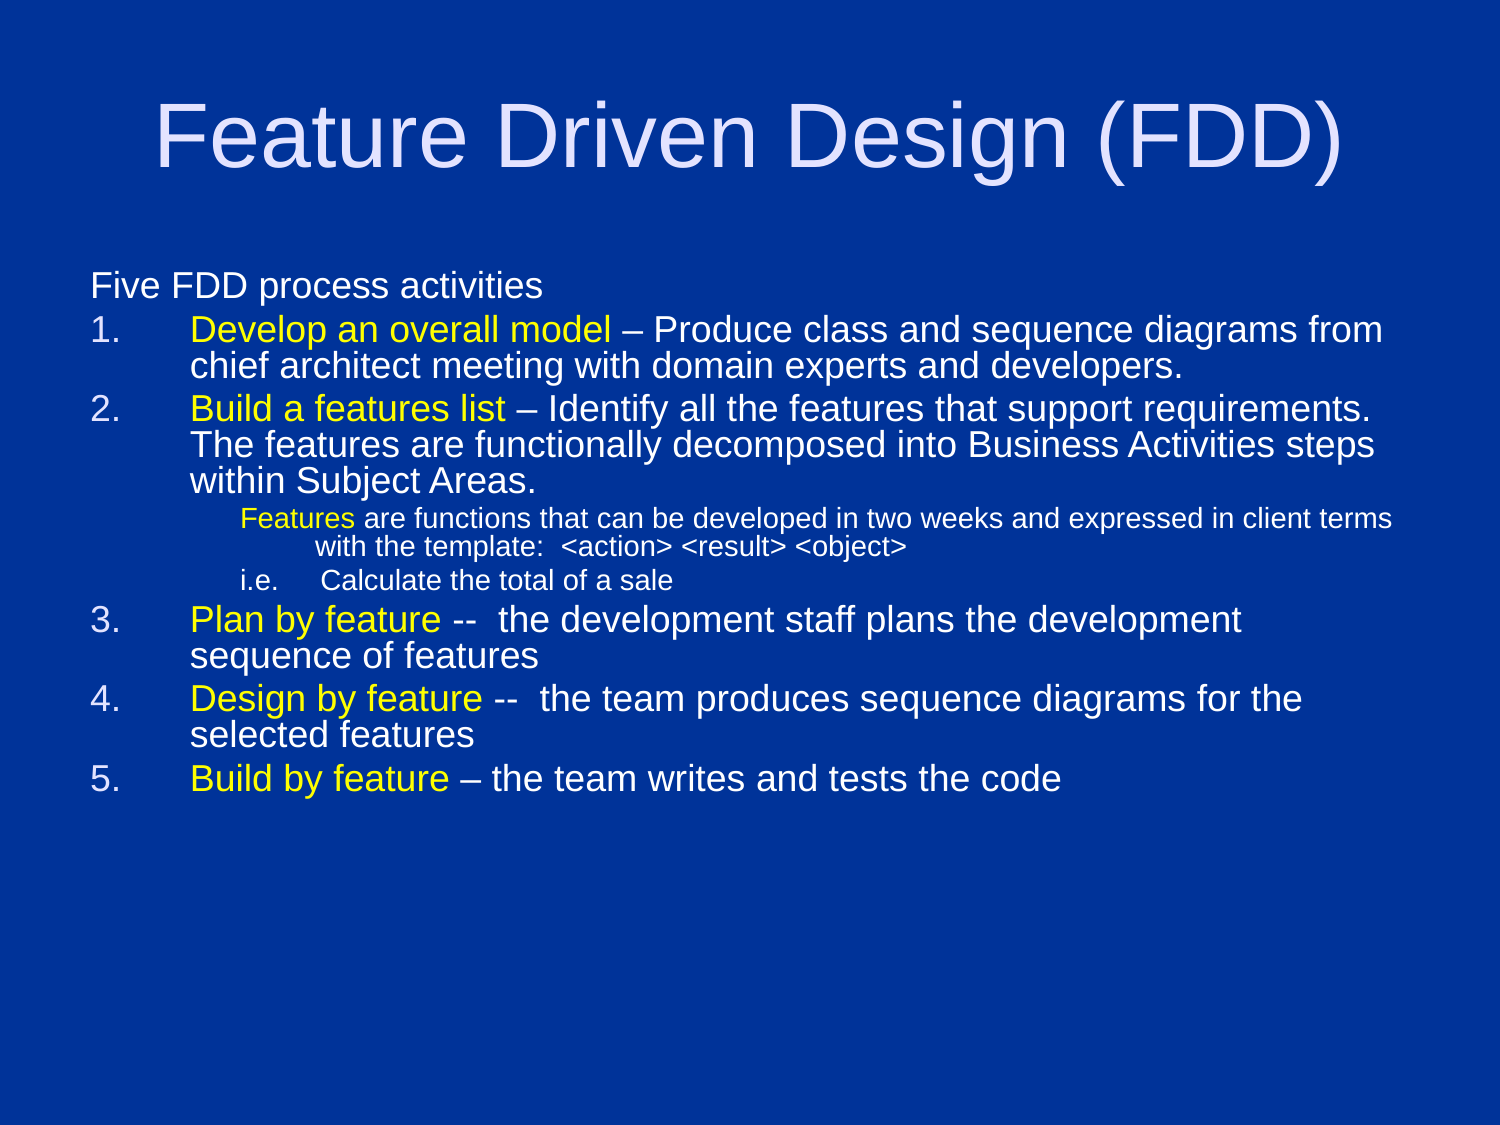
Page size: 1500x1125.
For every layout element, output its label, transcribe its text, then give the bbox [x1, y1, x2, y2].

title Feature Driven Design (FDD) [75, 37, 1425, 225]
list Five FDD process activities Develop an overall model – Produce class and sequence diagrams from chief architect meeting with domain experts and developers. Build a features list – Identify all the features that support requirements. The features are functionally decomposed into Business Activities steps within Subject Areas. Features are functions that can be developed in two weeks and expressed in client terms with the template: <action> <result> <object> i.e. Calculate the total of a sale Plan by feature -- the development staff plans the development sequence of features Design by feature -- the team produces sequence diagrams for the selected features Build by feature – the team writes and tests the code [75, 262, 1425, 1000]
